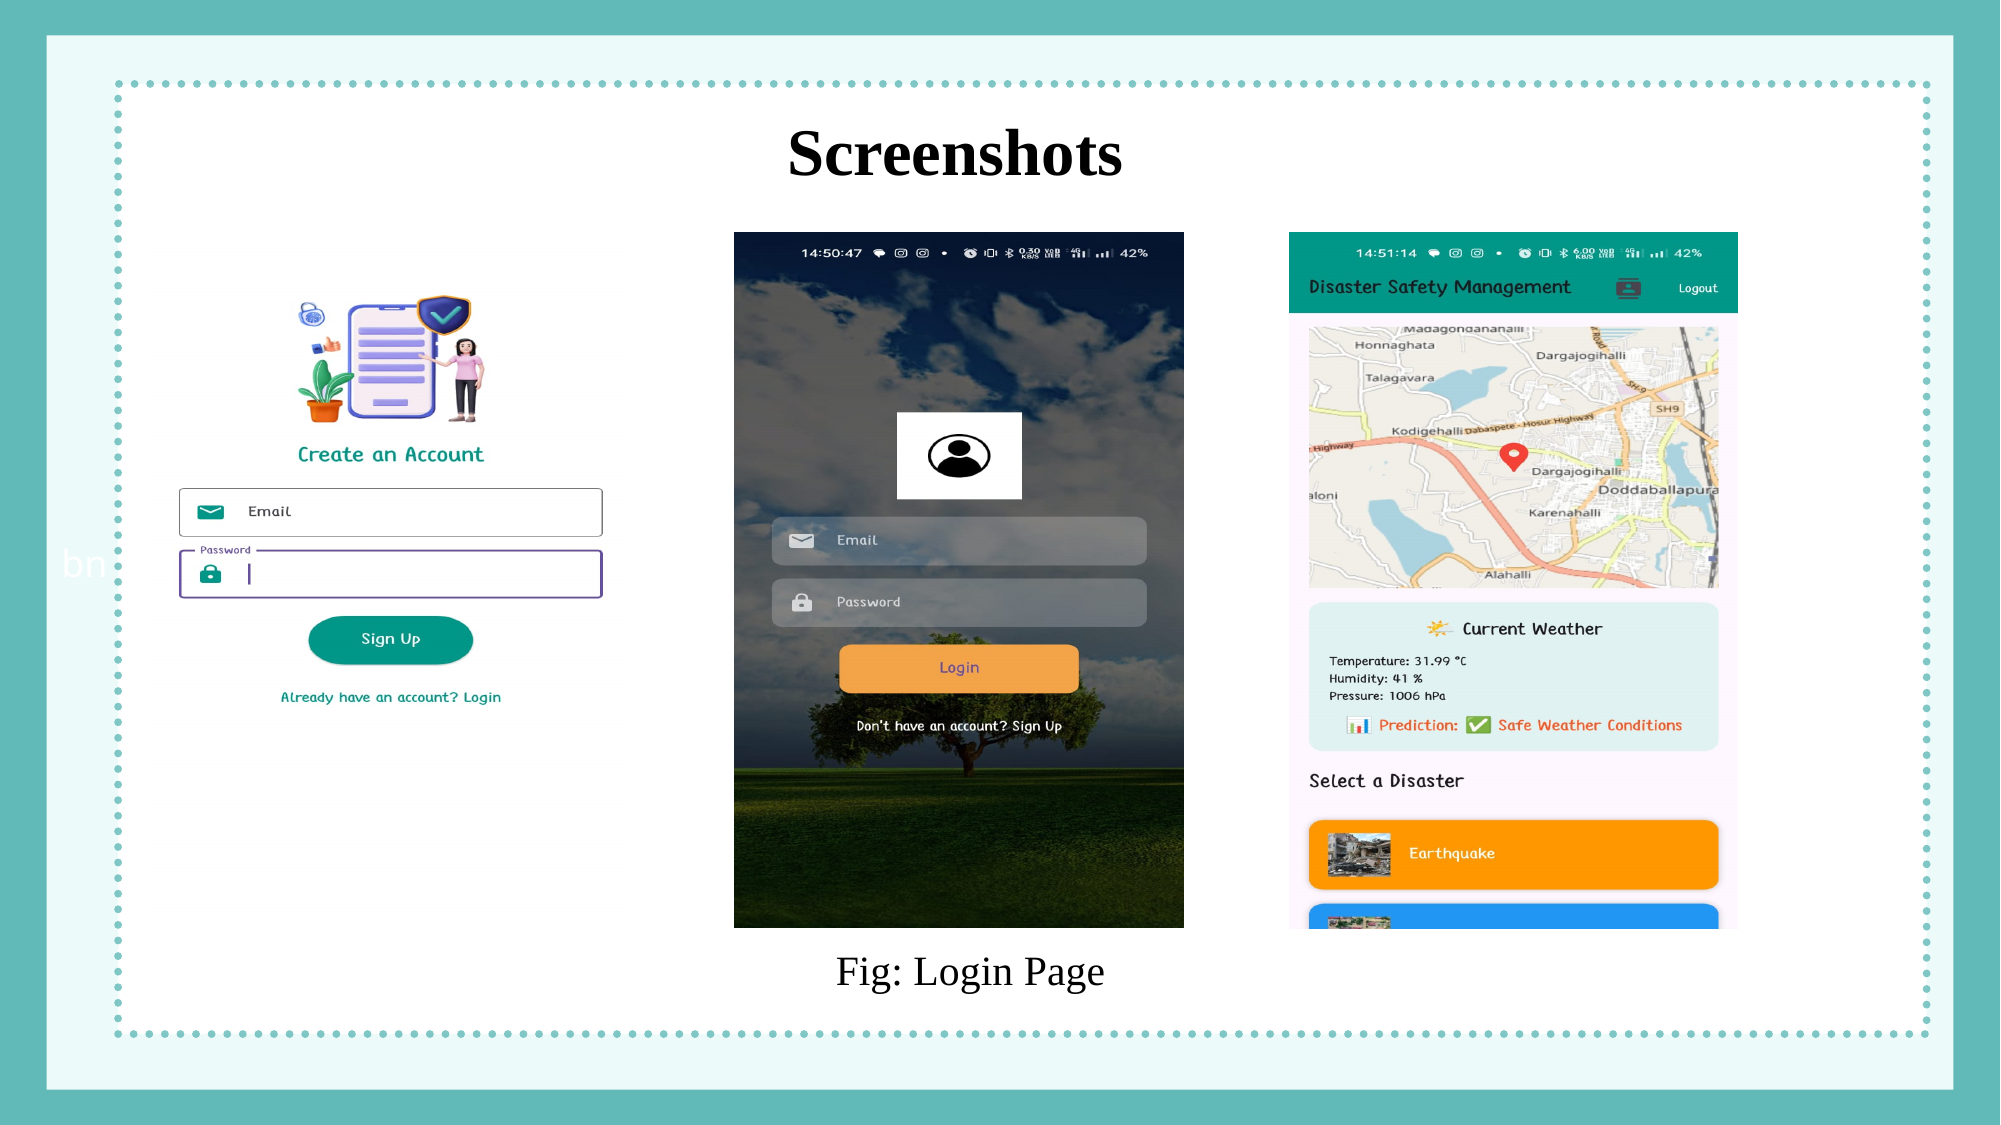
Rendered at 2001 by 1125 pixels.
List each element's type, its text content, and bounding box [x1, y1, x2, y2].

text_box // SPDX-License-Identifier: MIT pragma solidity ^0.8.19; contract } [117, 83, 1928, 1035]
picture [1289, 232, 1738, 929]
text_box Fig: Login Page [96, 936, 1838, 1018]
picture [152, 232, 630, 928]
text_box bn [46, 34, 1954, 1091]
picture [734, 232, 1184, 928]
text_box Screenshots [103, 101, 1882, 197]
text_box [0, 0, 2000, 1125]
